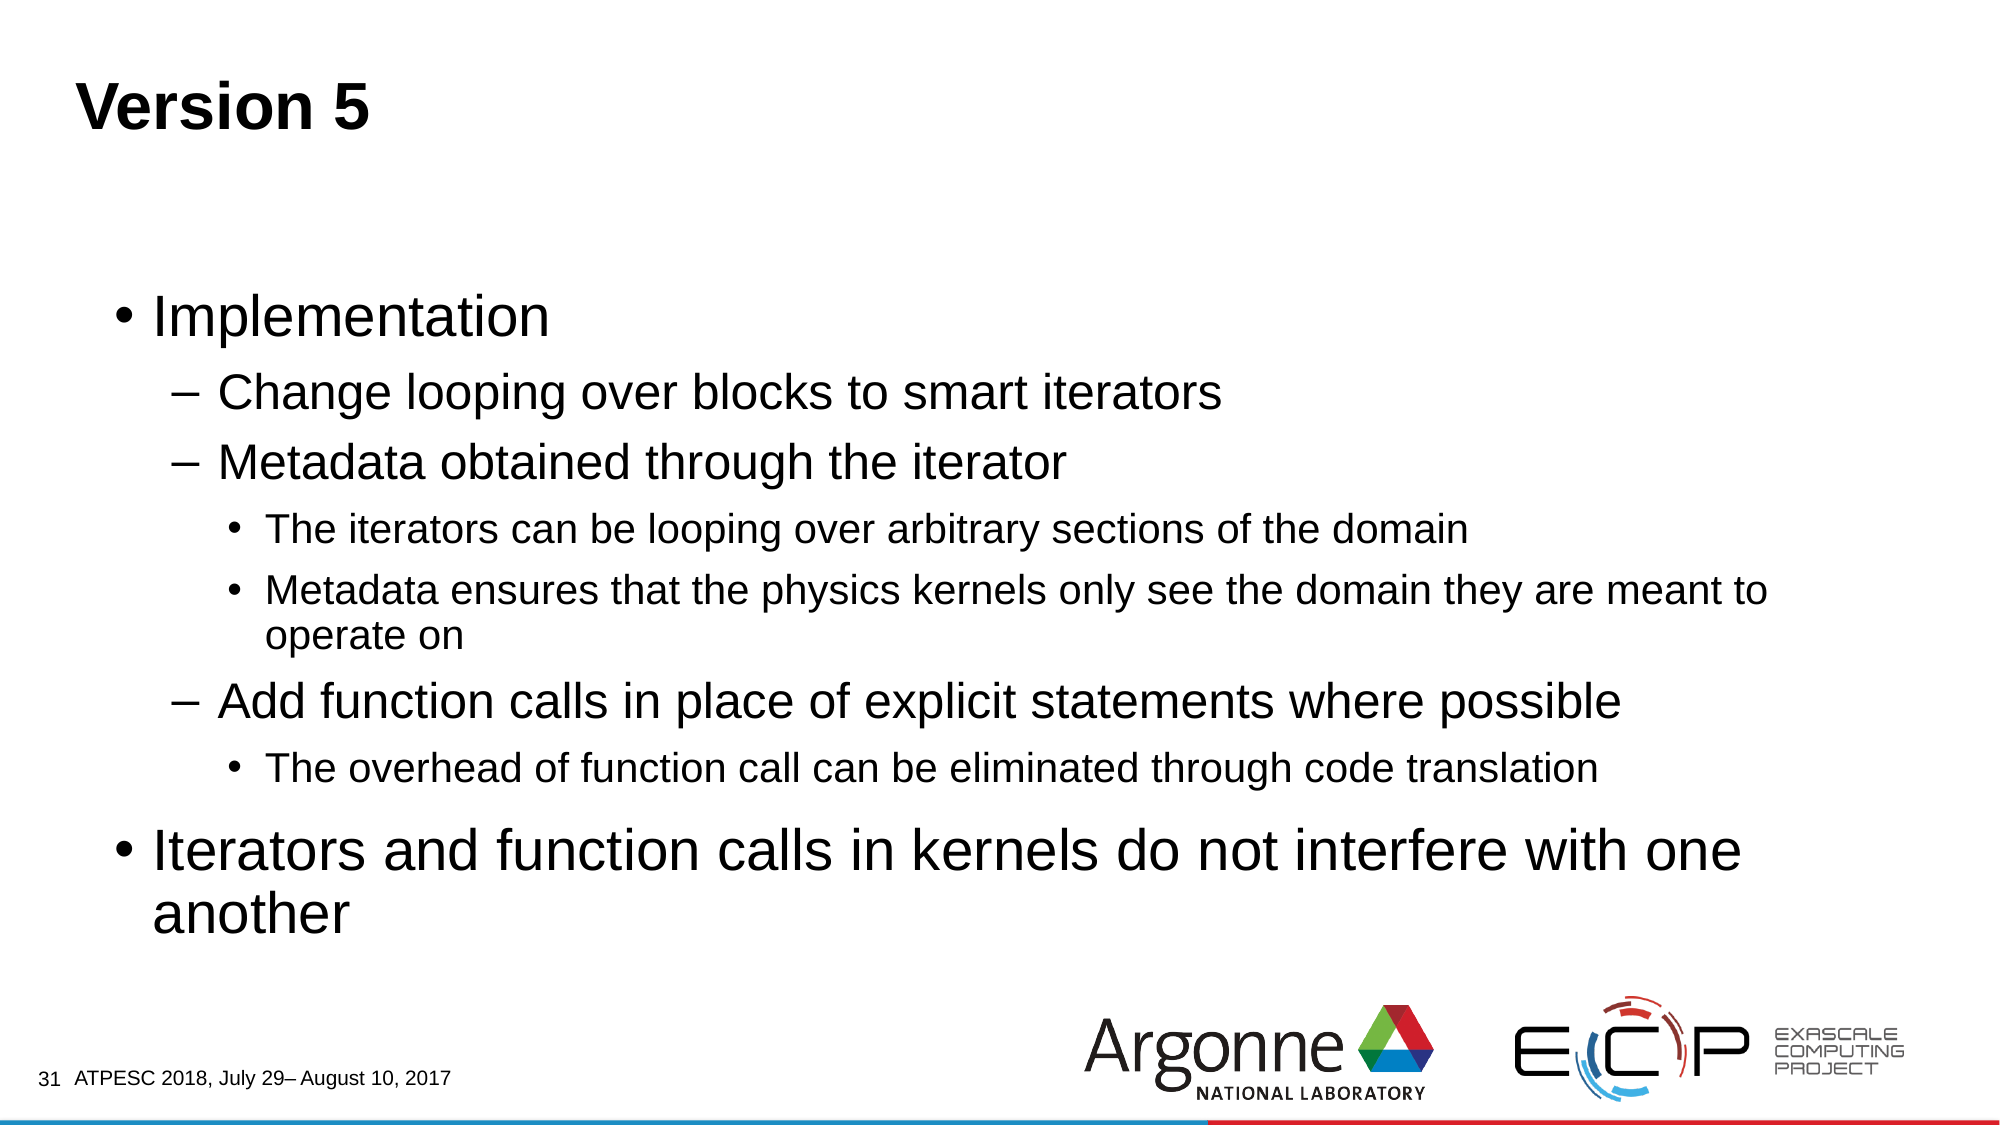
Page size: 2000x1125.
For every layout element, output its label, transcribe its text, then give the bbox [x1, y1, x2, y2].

title Version 5 [59, 67, 1927, 152]
picture [1084, 1005, 1434, 1100]
list Implementation Change looping over blocks to smart iterators Metadata obtained through the iterator The iterators can be looping over arbitrary sections of the domain Metadata ensures that the physics kernels only see the domain they are meant to operate on Add function calls in place of explicit statements where possible The overhead of function call can be eliminated through code translation Iterators and function calls in kernels do not interfere with one another [99, 278, 1932, 1005]
picture [1515, 1005, 1904, 1102]
